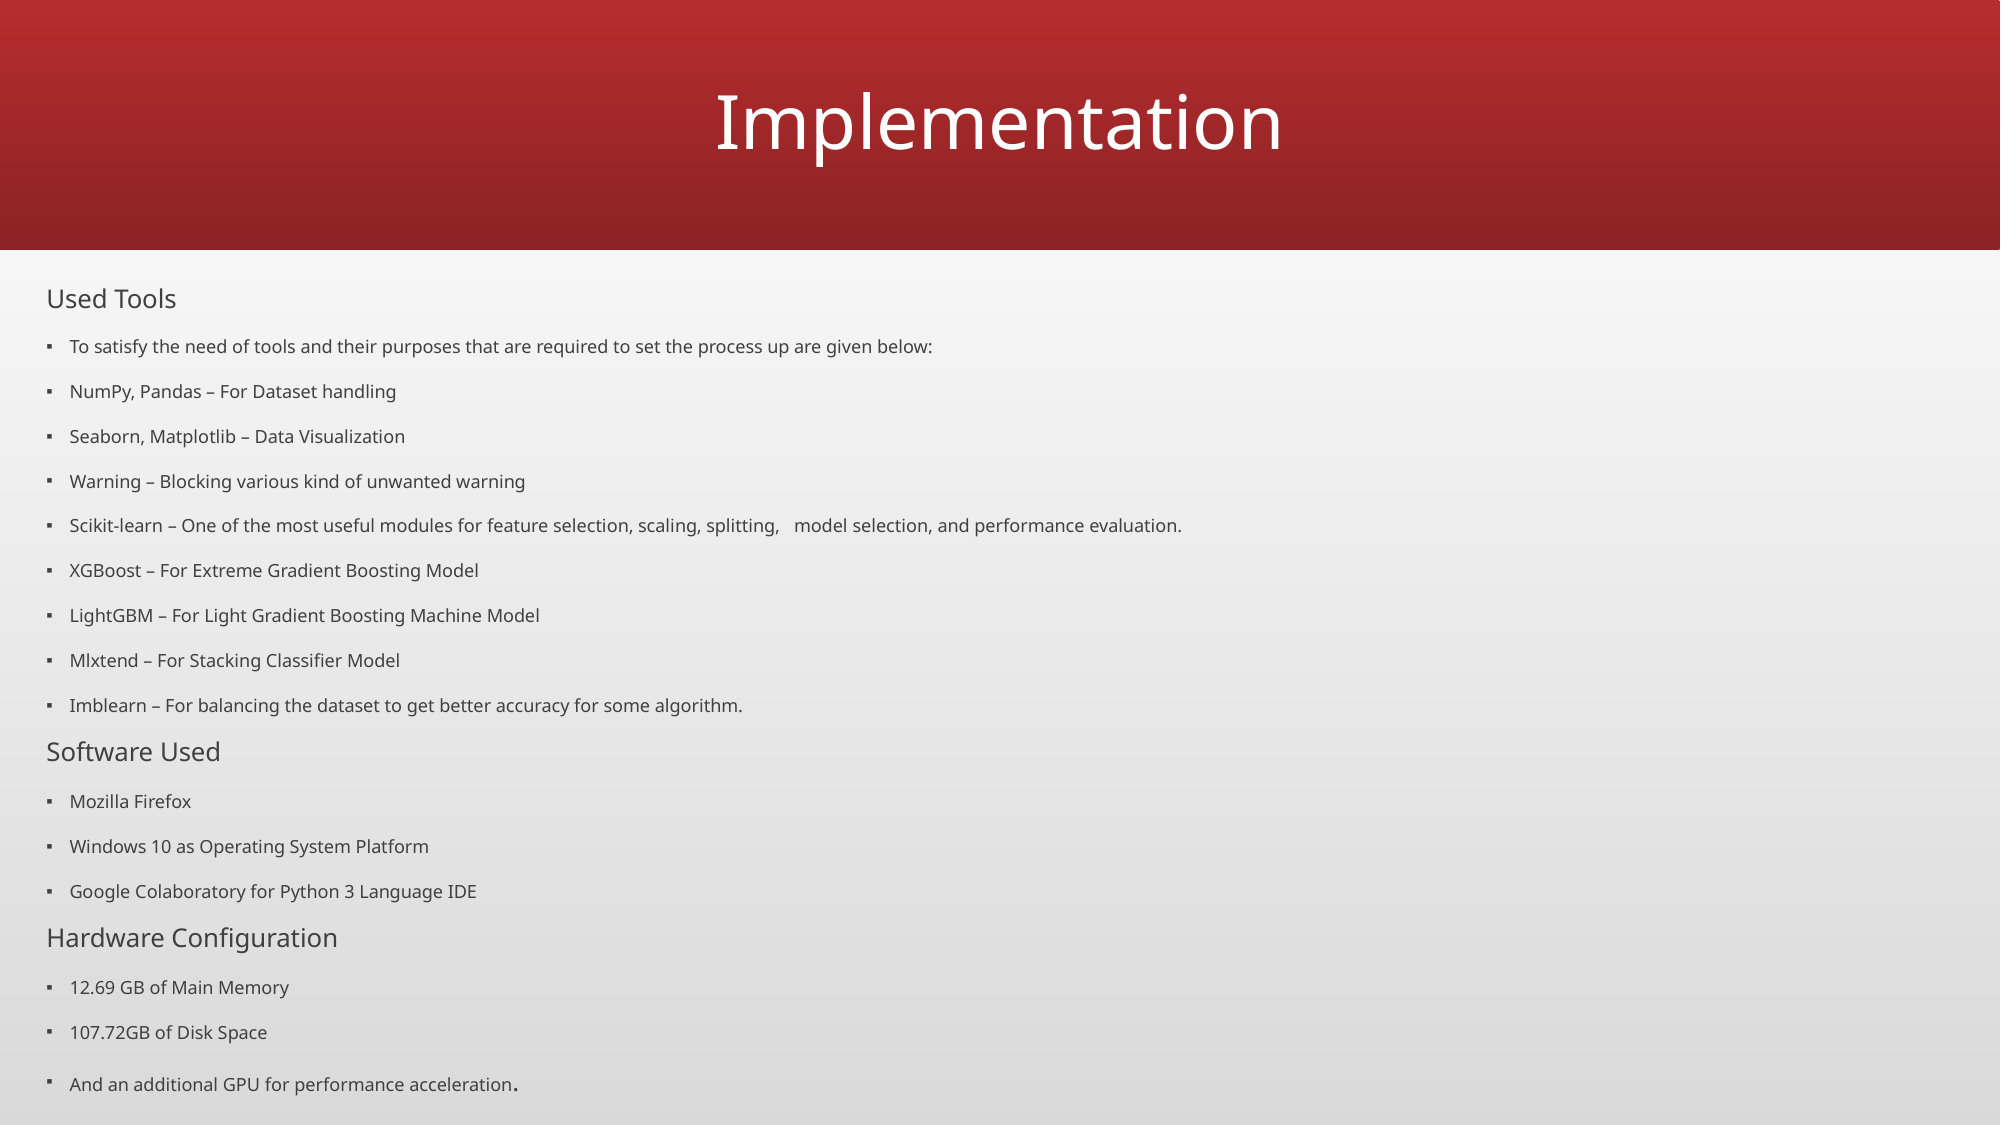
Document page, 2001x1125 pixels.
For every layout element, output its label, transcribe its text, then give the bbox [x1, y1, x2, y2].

list Used Tools To satisfy the need of tools and their purposes that are required to set the process up are given below: NumPy, Pandas – For Dataset handling Seaborn, Matplotlib – Data Visualization Warning – Blocking various kind of unwanted warning Scikit-learn – One of the most useful modules for feature selection, scaling, splitting, model selection, and performance evaluation. XGBoost – For Extreme Gradient Boosting Model LightGBM – For Light Gradient Boosting Machine Model Mlxtend – For Stacking Classifier Model Imblearn – For balancing the dataset to get better accuracy for some algorithm. Software Used Mozilla Firefox Windows 10 as Operating System Platform Google Colaboratory for Python 3 Language IDE Hardware Configuration 12.69 GB of Main Memory 107.72GB of Disk Space And an additional GPU for performance acceleration. [31, 278, 1922, 1109]
title Implementation [174, 16, 1825, 234]
